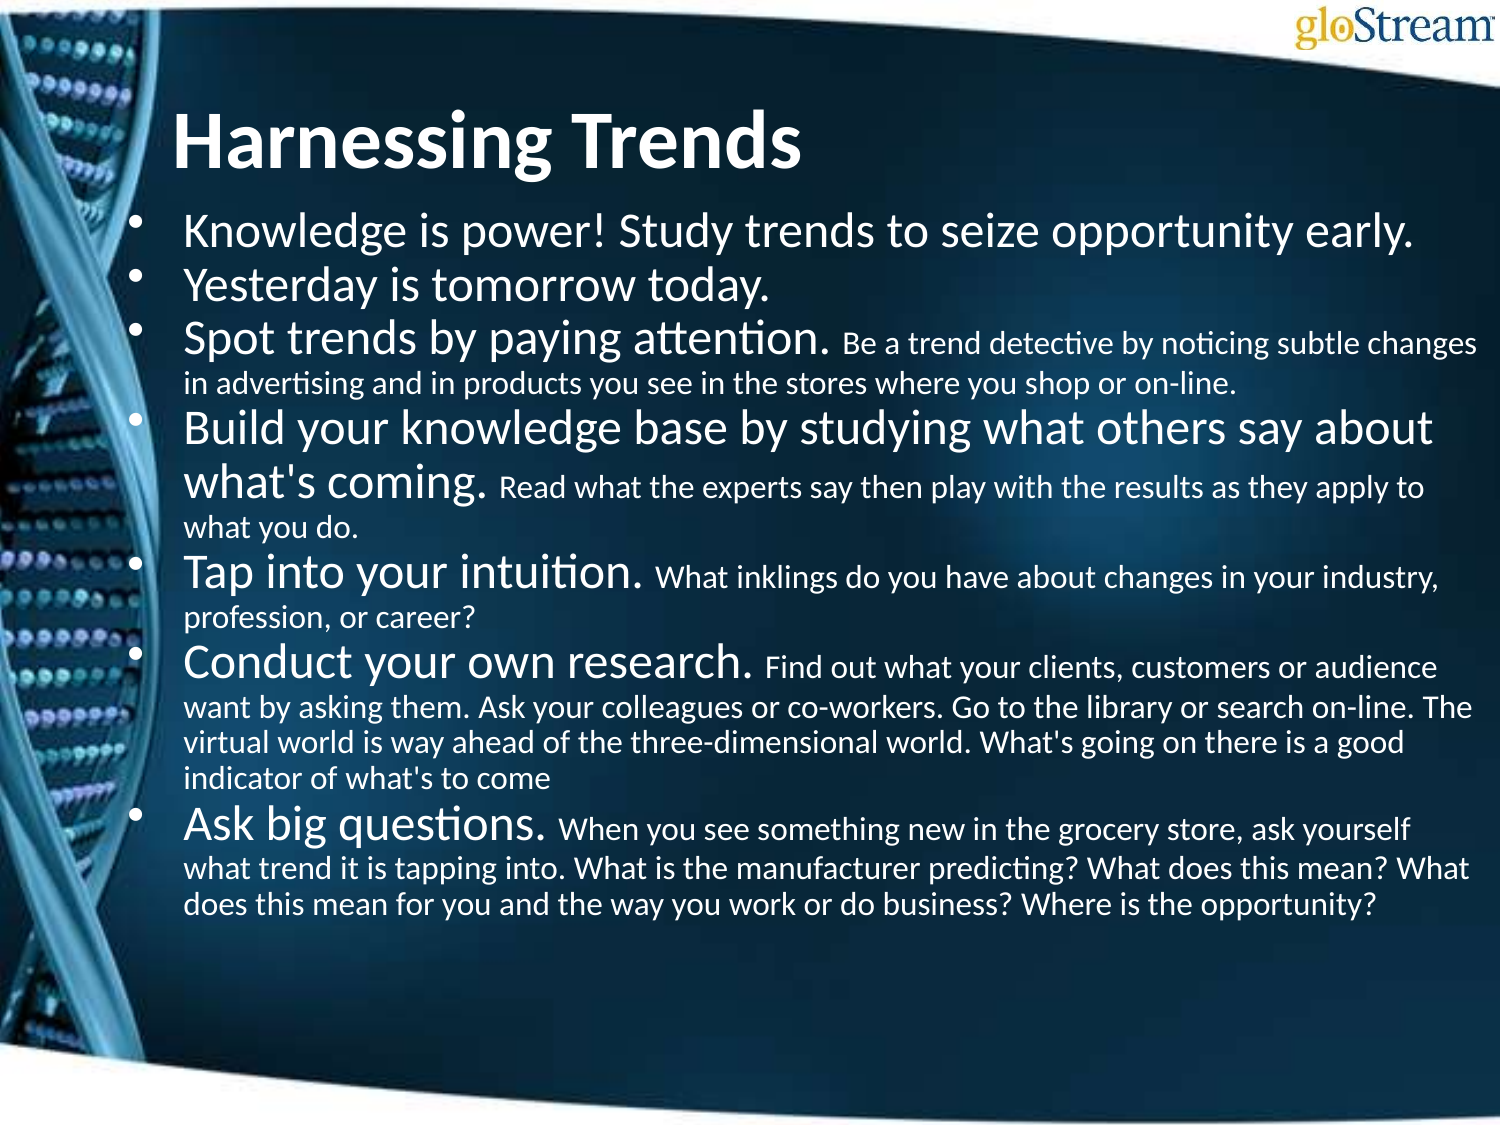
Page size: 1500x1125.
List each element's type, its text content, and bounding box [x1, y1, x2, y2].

picture [0, 0, 1500, 1125]
list Knowledge is power! Study trends to seize opportunity early. Yesterday is tomorrow today. Spot trends by paying attention. Be a trend detective by noticing subtle changes in advertising and in products you see in the stores where you shop or on-line. Build your knowledge base by studying what others say about what's coming. Read what the experts say then play with the results as they apply to what you do. Tap into your intuition. What inklings do you have about changes in your industry, profession, or career? Conduct your own research. Find out what your clients, customers or audience want by asking them. Ask your colleagues or co-workers. Go to the library or search on-line. The virtual world is way ahead of the three-dimensional world. What's going on there is a good indicator of what's to come Ask big questions. When you see something new in the grocery store, ask yourself what trend it is tapping into. What is the manufacturer predicting? What does this mean? What does this mean for you and the way you work or do business? Where is the opportunity? [111, 196, 1500, 1125]
title Harnessing Trends [157, 22, 1442, 196]
